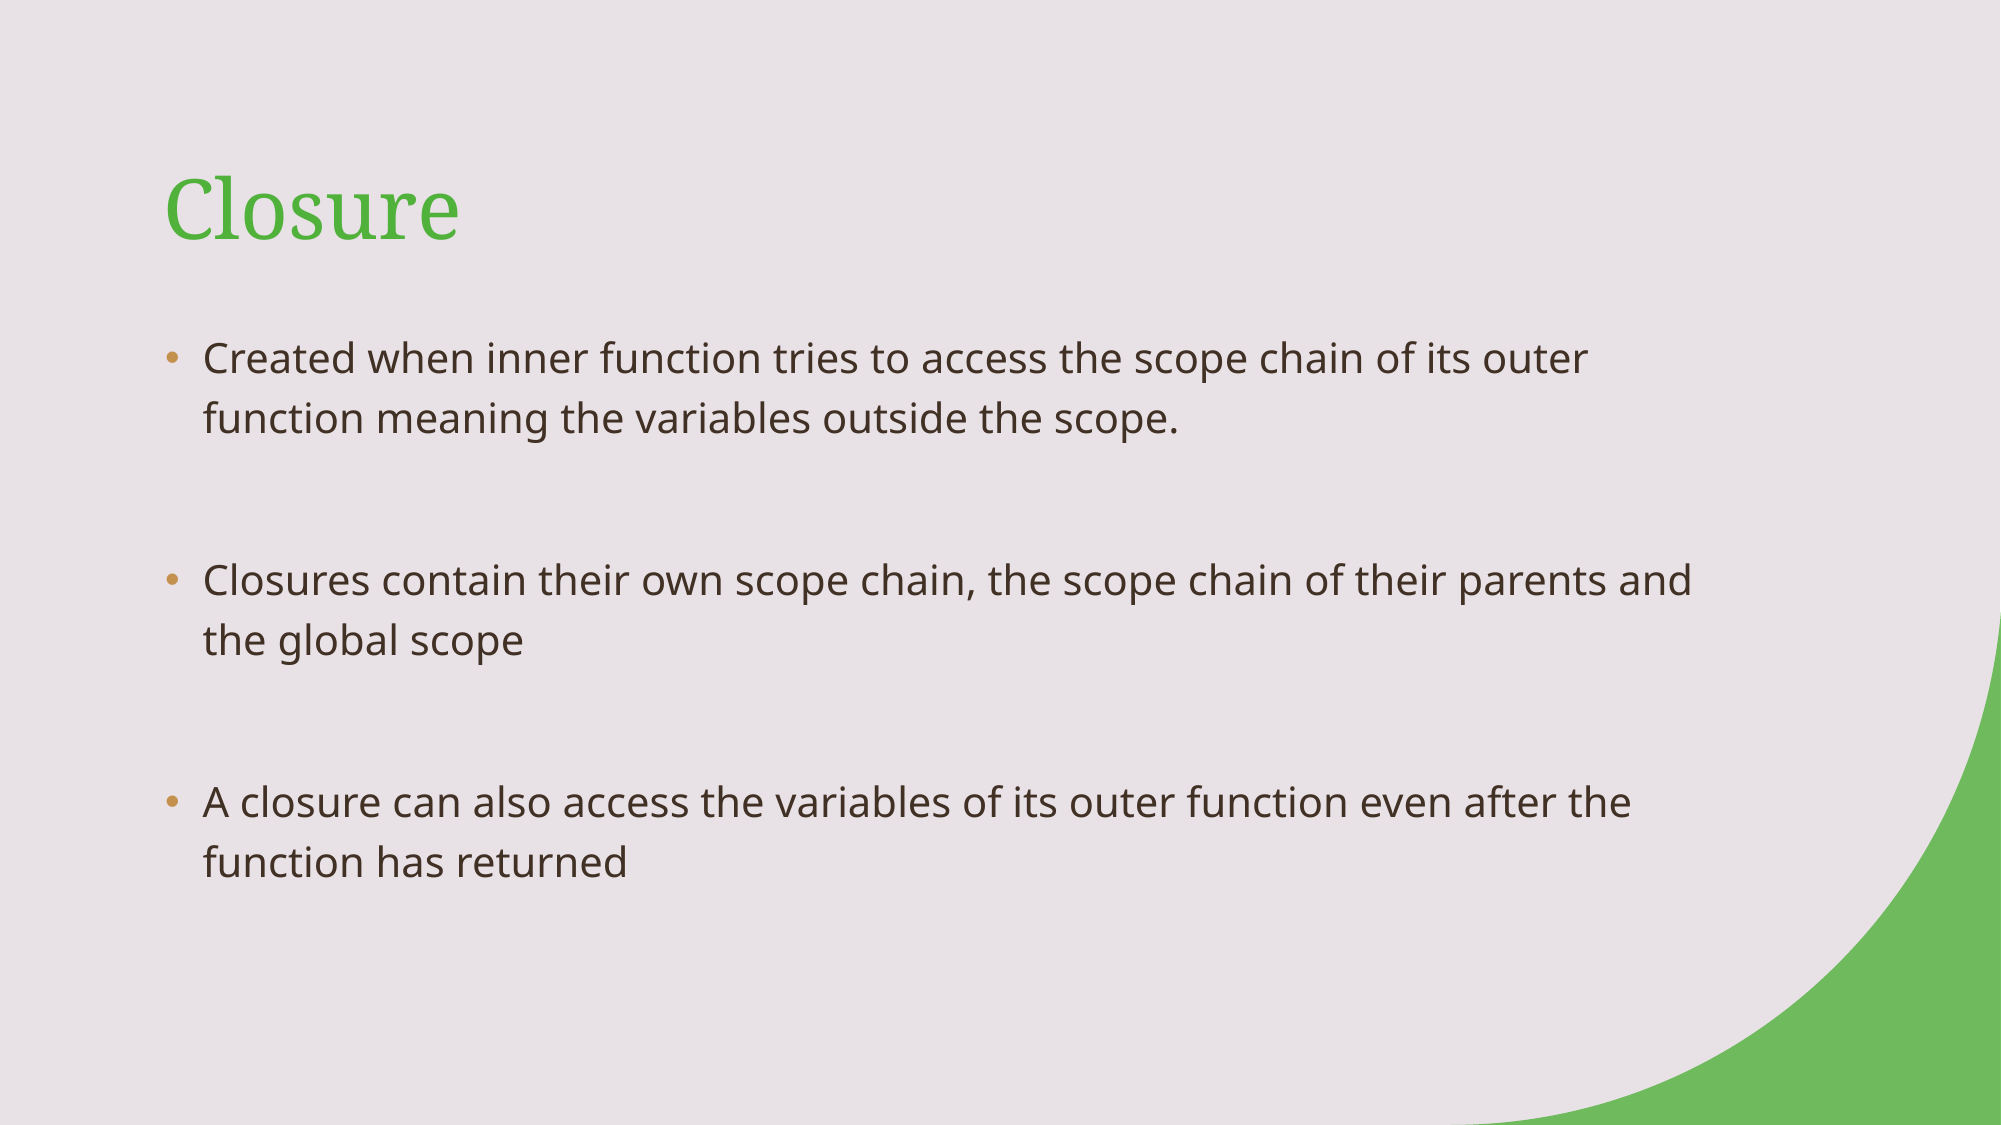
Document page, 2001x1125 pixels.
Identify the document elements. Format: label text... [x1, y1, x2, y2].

list Created when inner function tries to access the scope chain of its outer function meaning the variables outside the scope. Closures contain their own scope chain, the scope chain of their parents and the global scope A closure can also access the variables of its outer function even after the function has returned [150, 314, 1777, 992]
title Closure [148, 96, 1775, 315]
